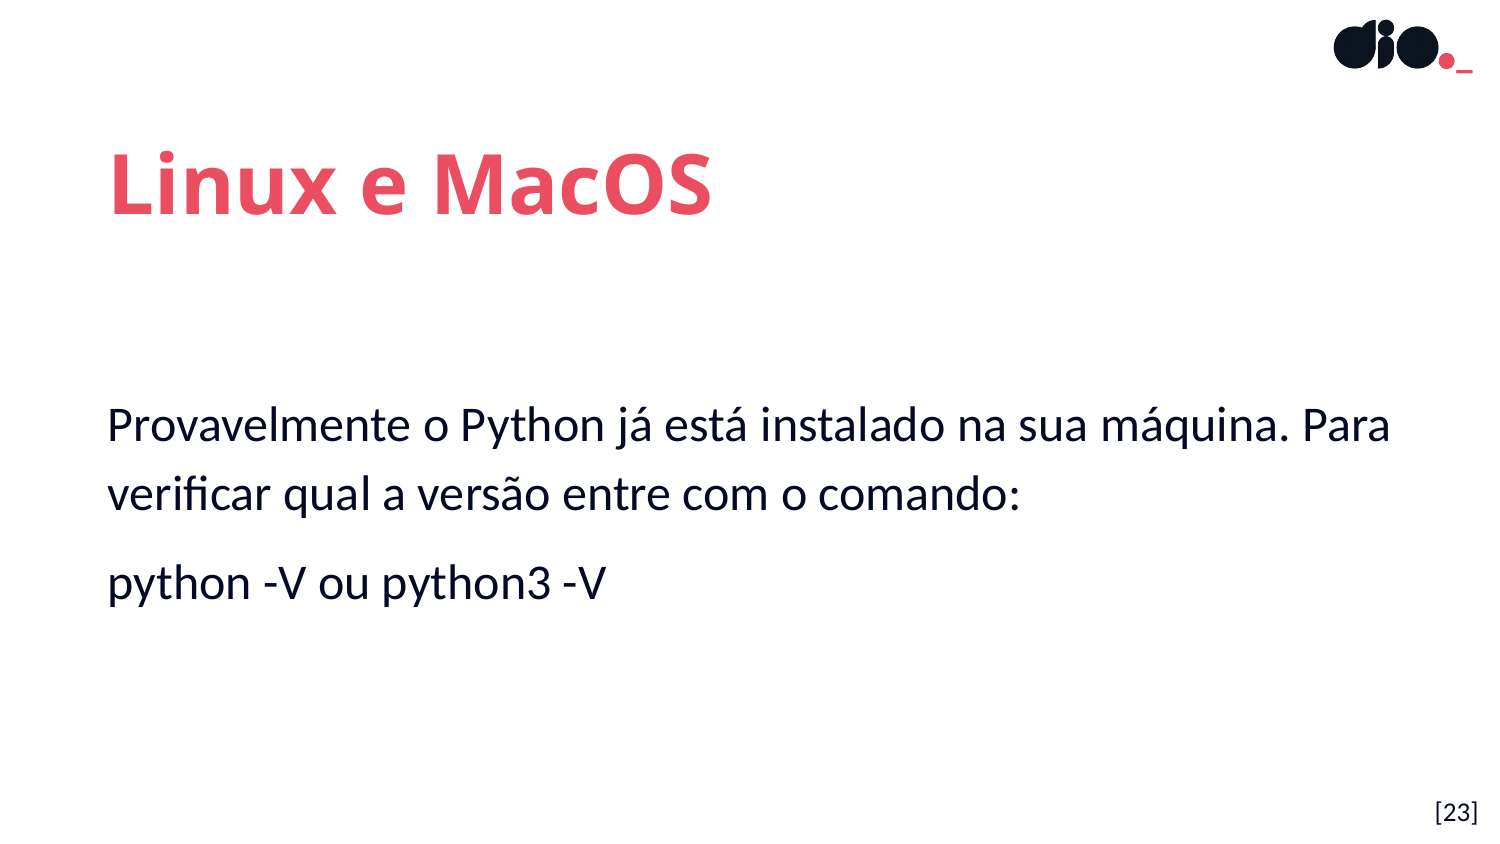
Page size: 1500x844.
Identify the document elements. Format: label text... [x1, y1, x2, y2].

picture [1333, 19, 1473, 74]
text_box Linux e MacOS [92, 104, 1408, 243]
slide_number [23] [1403, 779, 1494, 844]
text_box Provavelmente o Python já está instalado na sua máquina. Para verificar qual a versão entre com o comando: python -V ou python3 -V [92, 243, 1408, 749]
